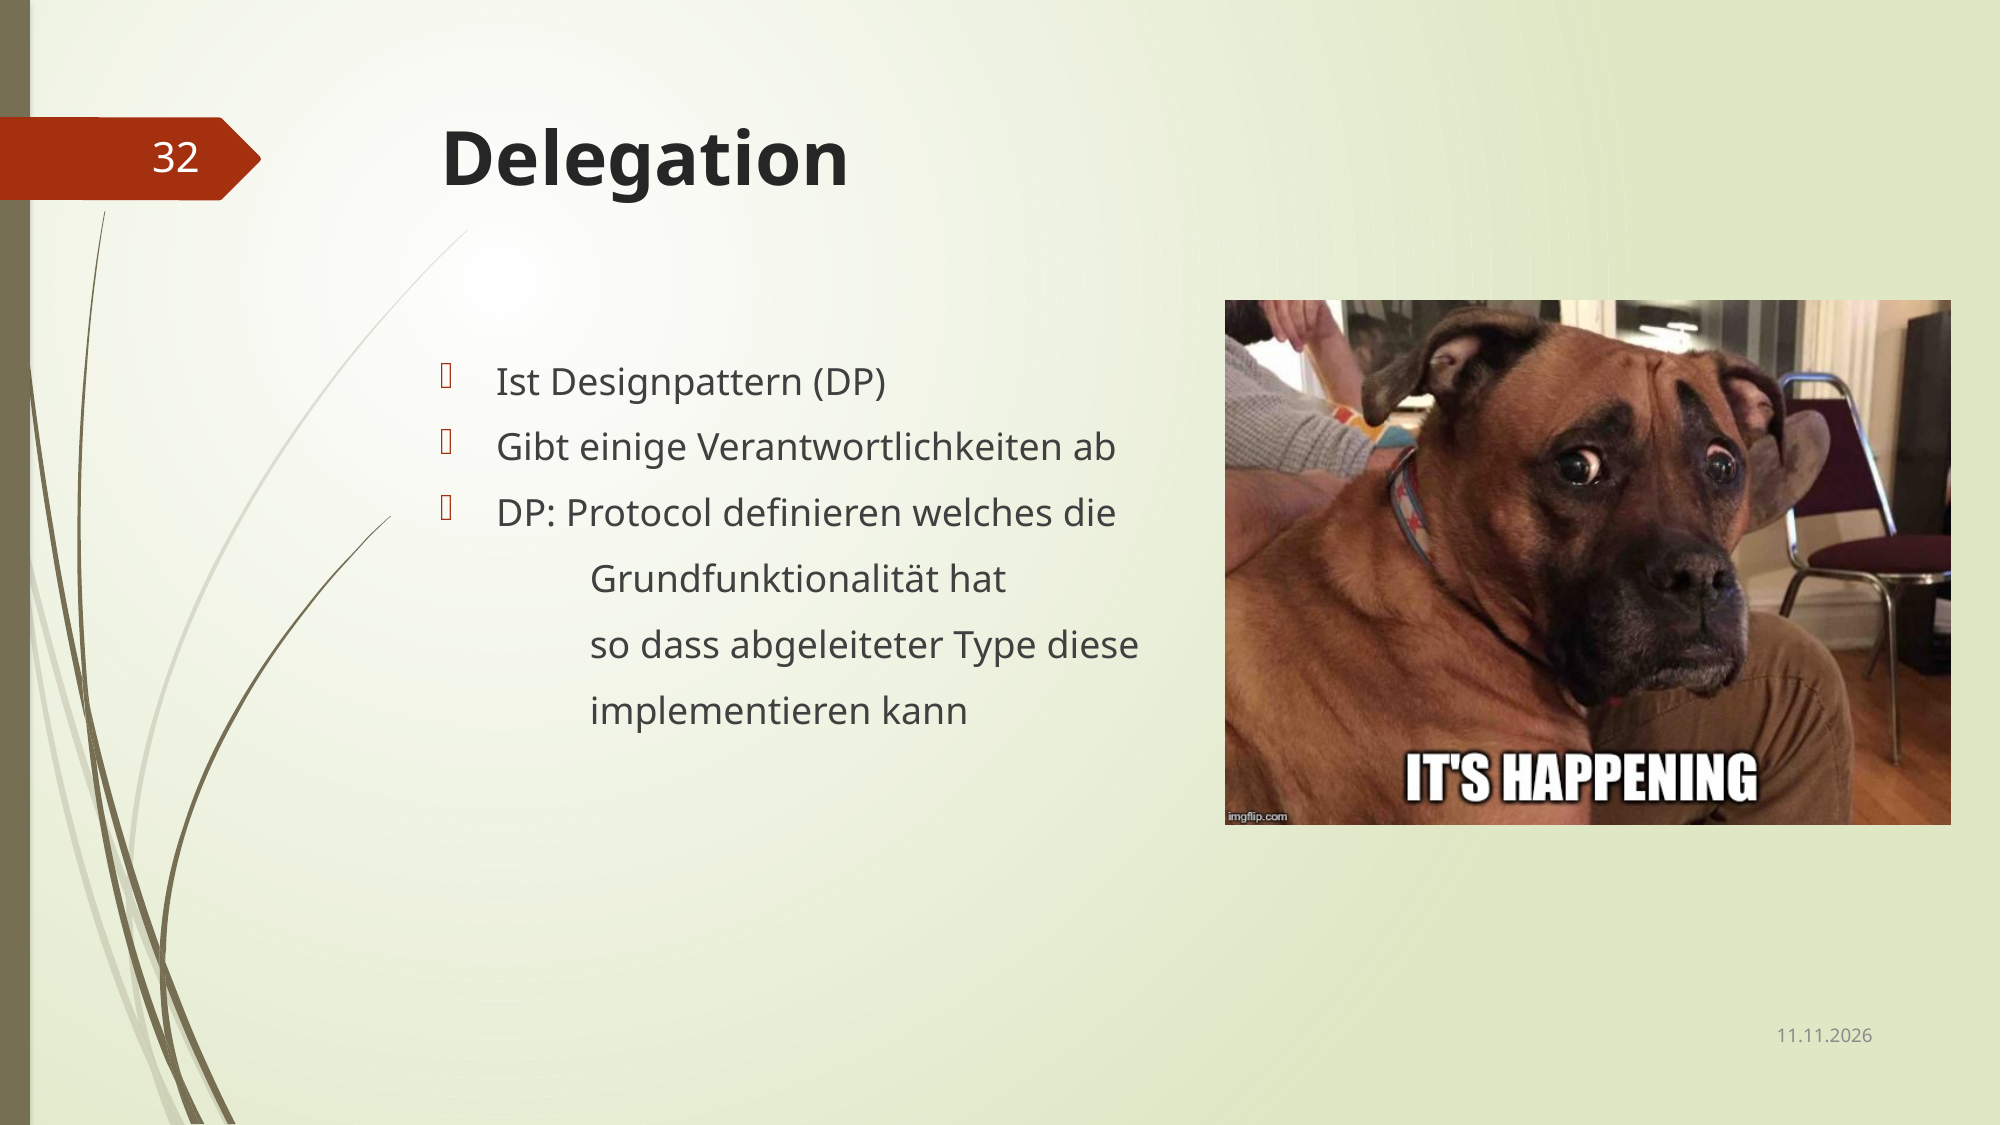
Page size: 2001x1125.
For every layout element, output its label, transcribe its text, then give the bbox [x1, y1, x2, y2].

title Delegation [425, 102, 1888, 313]
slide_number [1699, 1005, 1888, 1067]
picture [1225, 299, 1951, 826]
list Ist Designpattern (DP) Gibt einige Verantwortlichkeiten ab DP: Protocol definieren welches die Grundfunktionalität hat so dass abgeleiteter Type diese implementieren kann [424, 350, 1888, 970]
slide_number 32 [87, 129, 216, 190]
